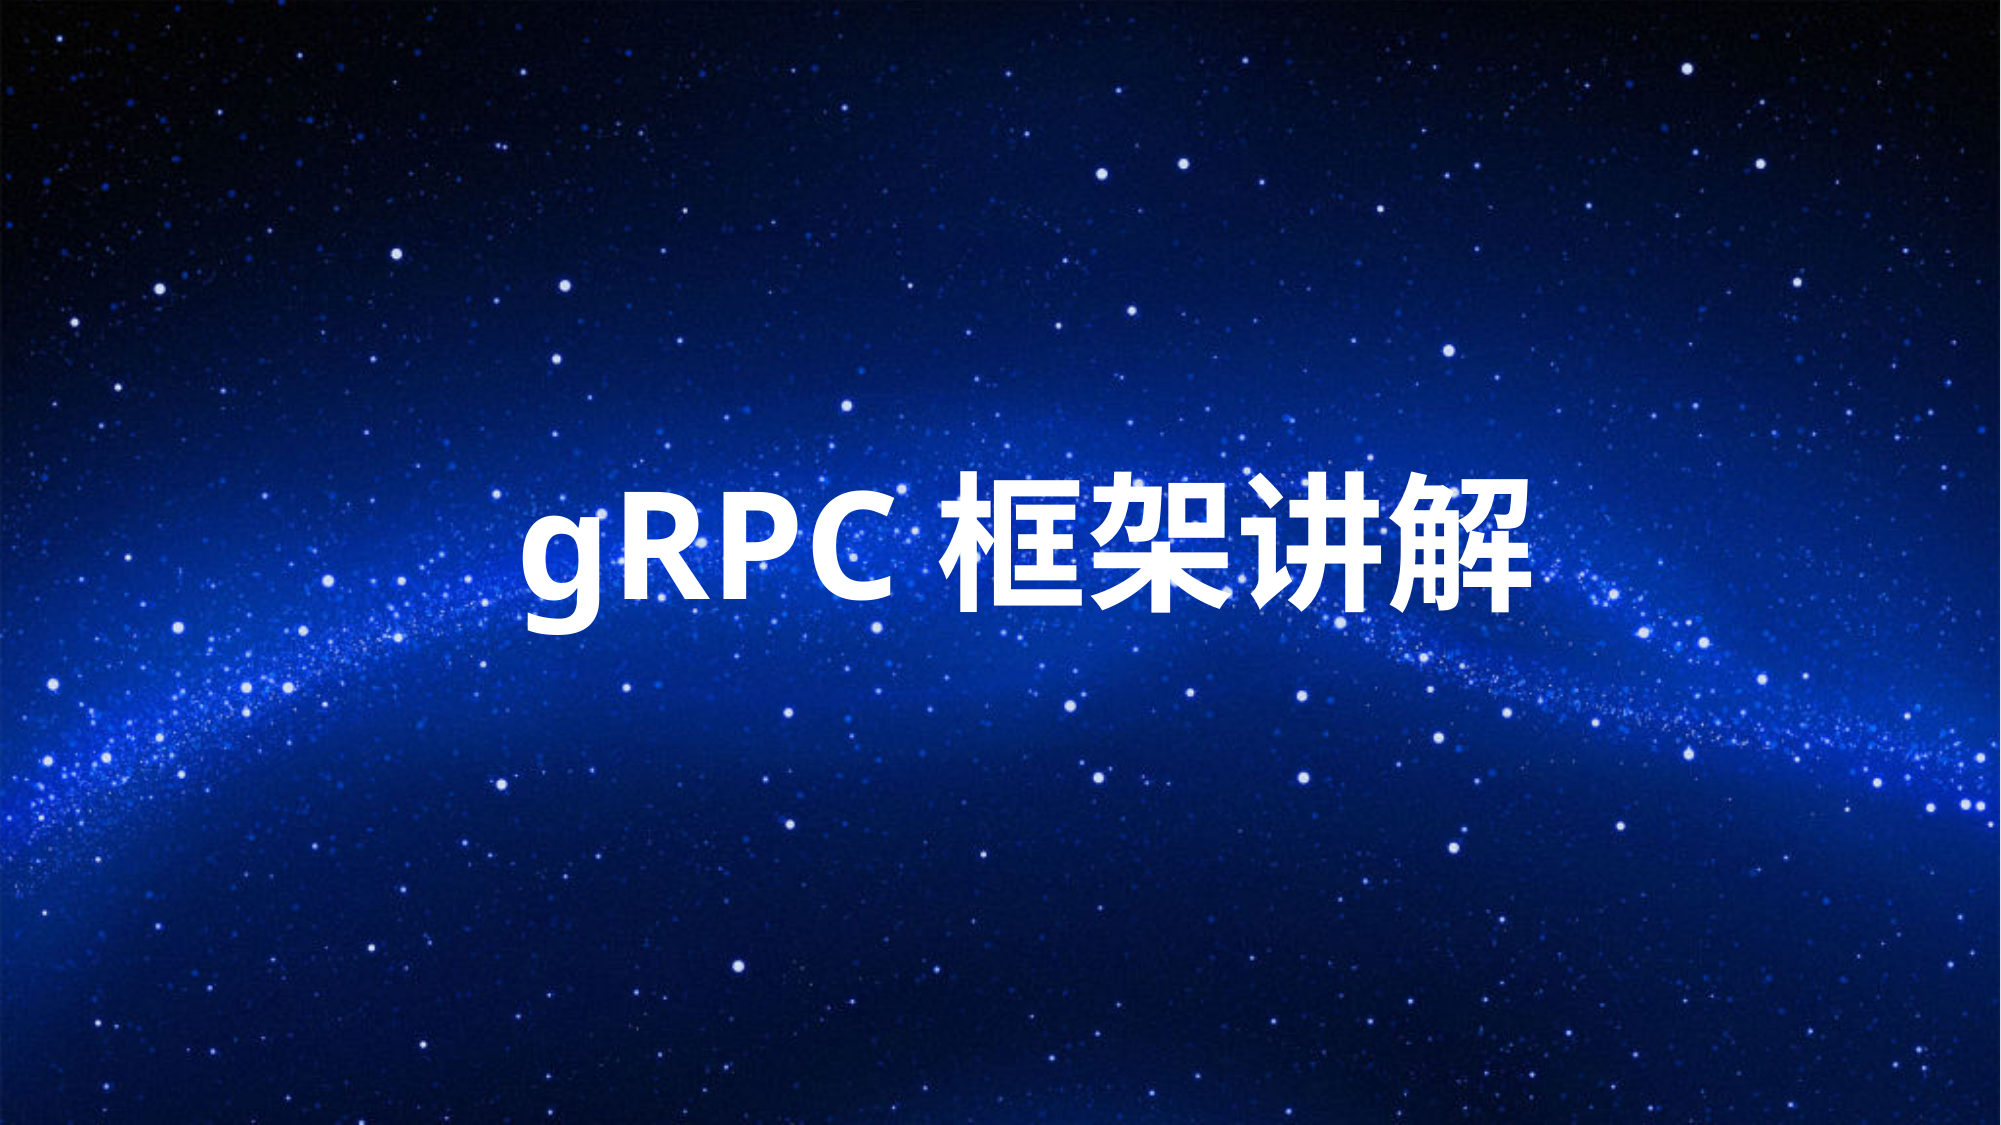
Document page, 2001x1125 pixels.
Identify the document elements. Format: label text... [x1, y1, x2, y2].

picture [0, 0, 2001, 1125]
text_box gRPC框架讲解 [192, 442, 1861, 818]
